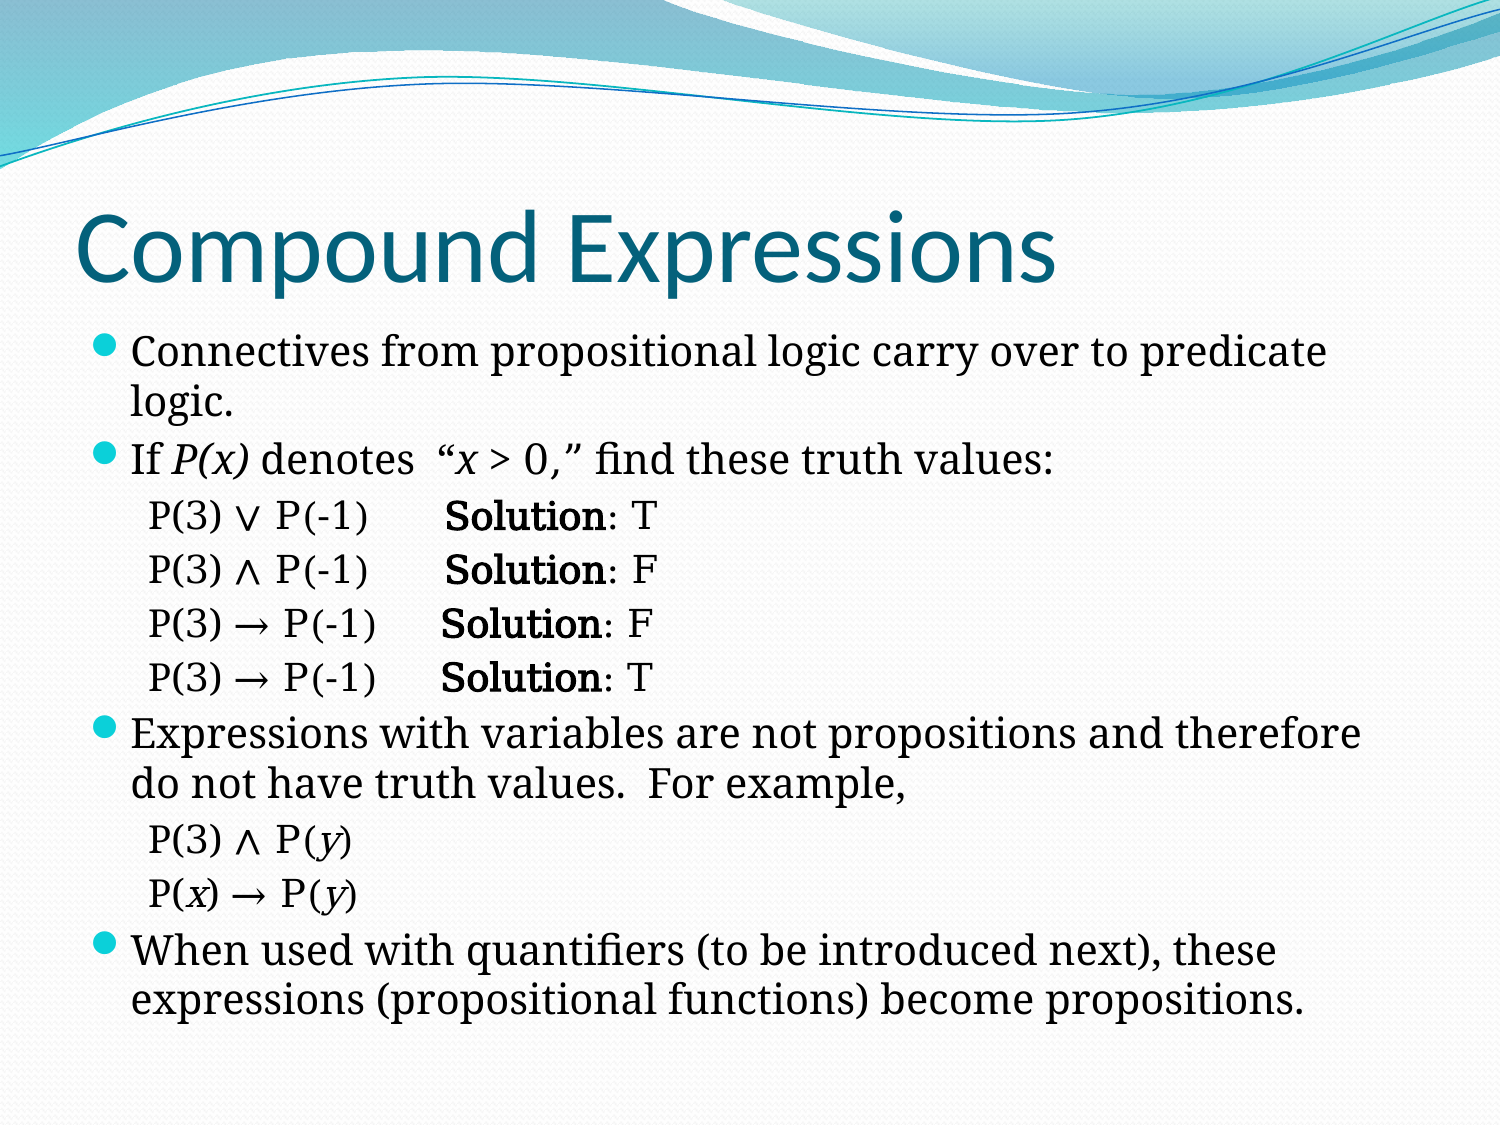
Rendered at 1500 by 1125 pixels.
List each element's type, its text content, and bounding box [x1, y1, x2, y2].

list Connectives from propositional logic carry over to predicate logic. If P(x) denotes “x > 0,” find these truth values: P(3) ∨ P(-1) Solution: T P(3) ∧ P(-1) Solution: F P(3) → P(-1) Solution: F P(3) → P(-1) Solution: T Expressions with variables are not propositions and therefore do not have truth values. For example, P(3) ∧ P(y) P(x) → P(y) When used with quantifiers (to be introduced next), these expressions (propositional functions) become propositions. [75, 317, 1425, 1038]
title Compound Expressions [75, 115, 1425, 303]
